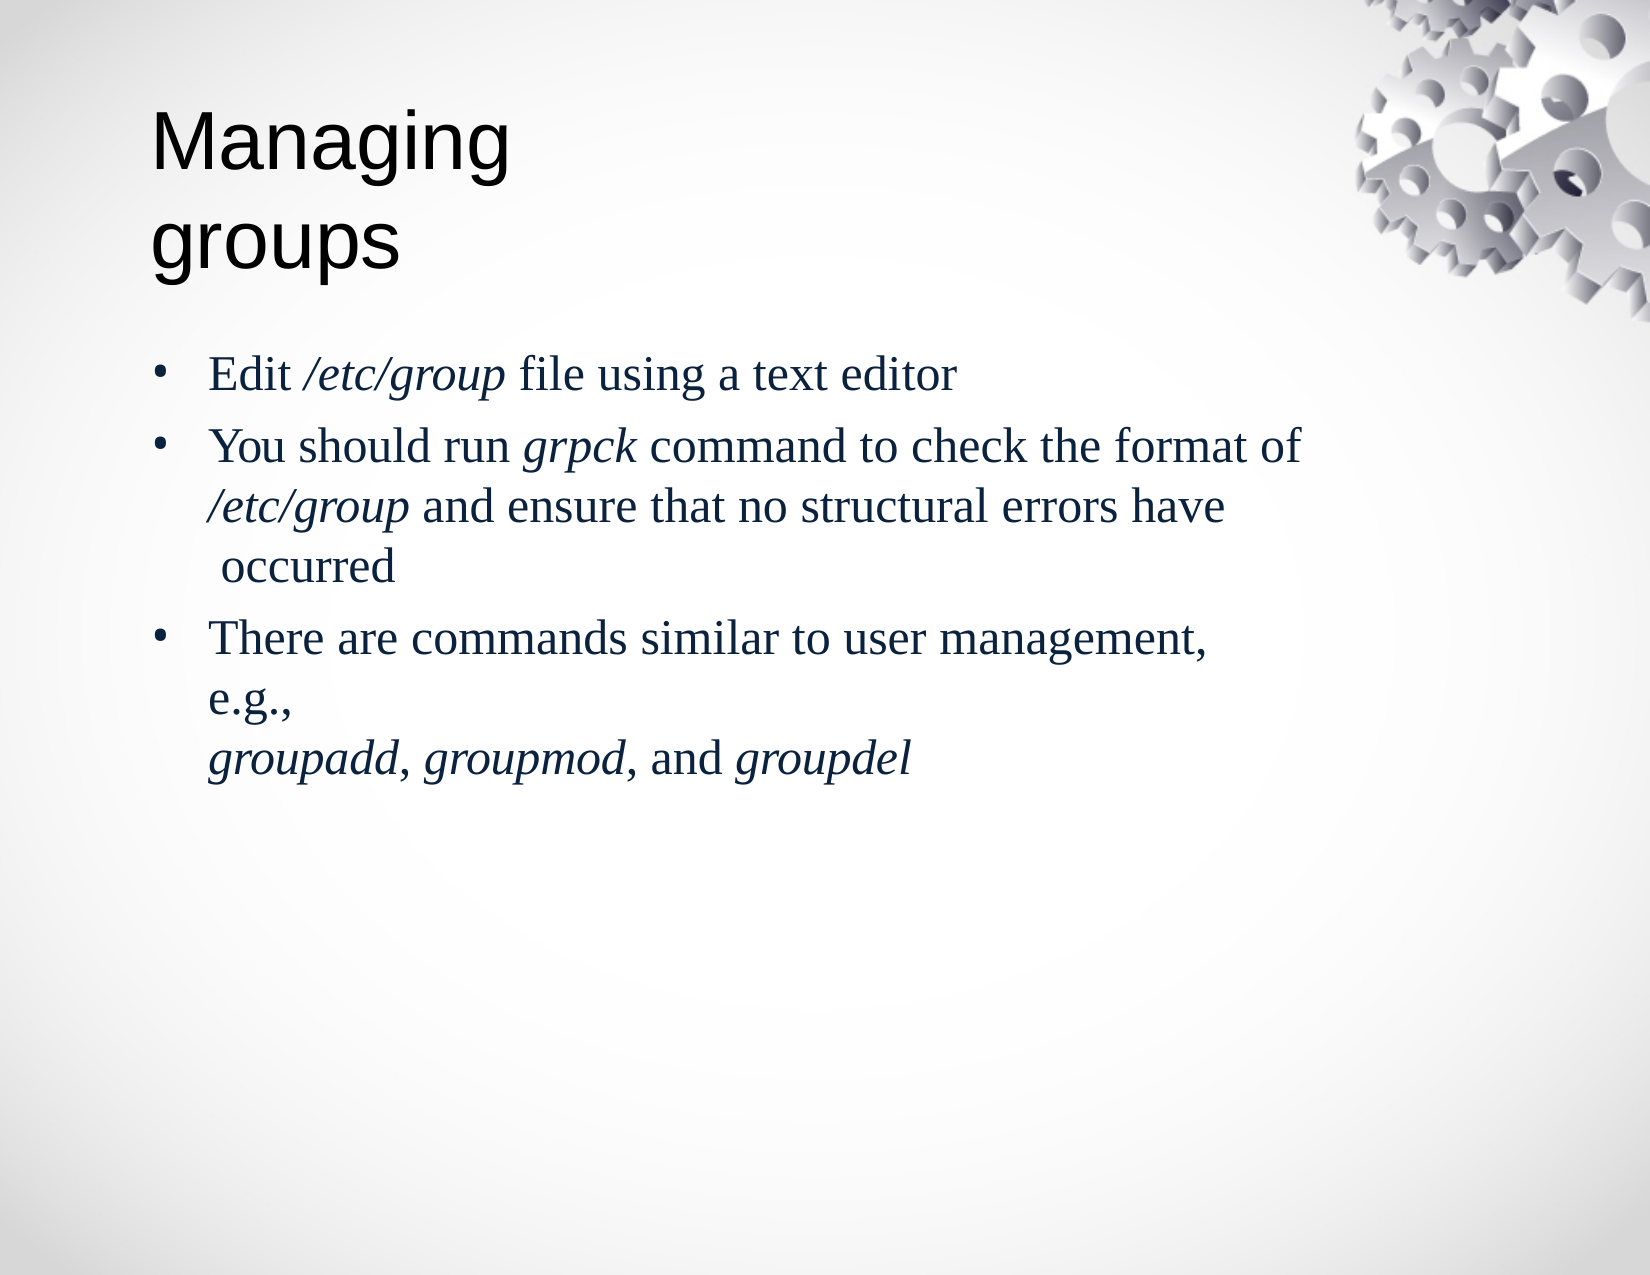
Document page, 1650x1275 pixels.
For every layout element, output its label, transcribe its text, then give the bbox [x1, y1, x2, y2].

title Managing groups [147, 77, 680, 293]
text_box Edit /etc/group file using a text editor You should run grpck command to check the format of /etc/group and ensure that no structural errors have occurred There are commands similar to user management, e.g., groupadd, groupmod, and groupdel [149, 326, 1306, 785]
picture [0, 0, 1650, 1275]
